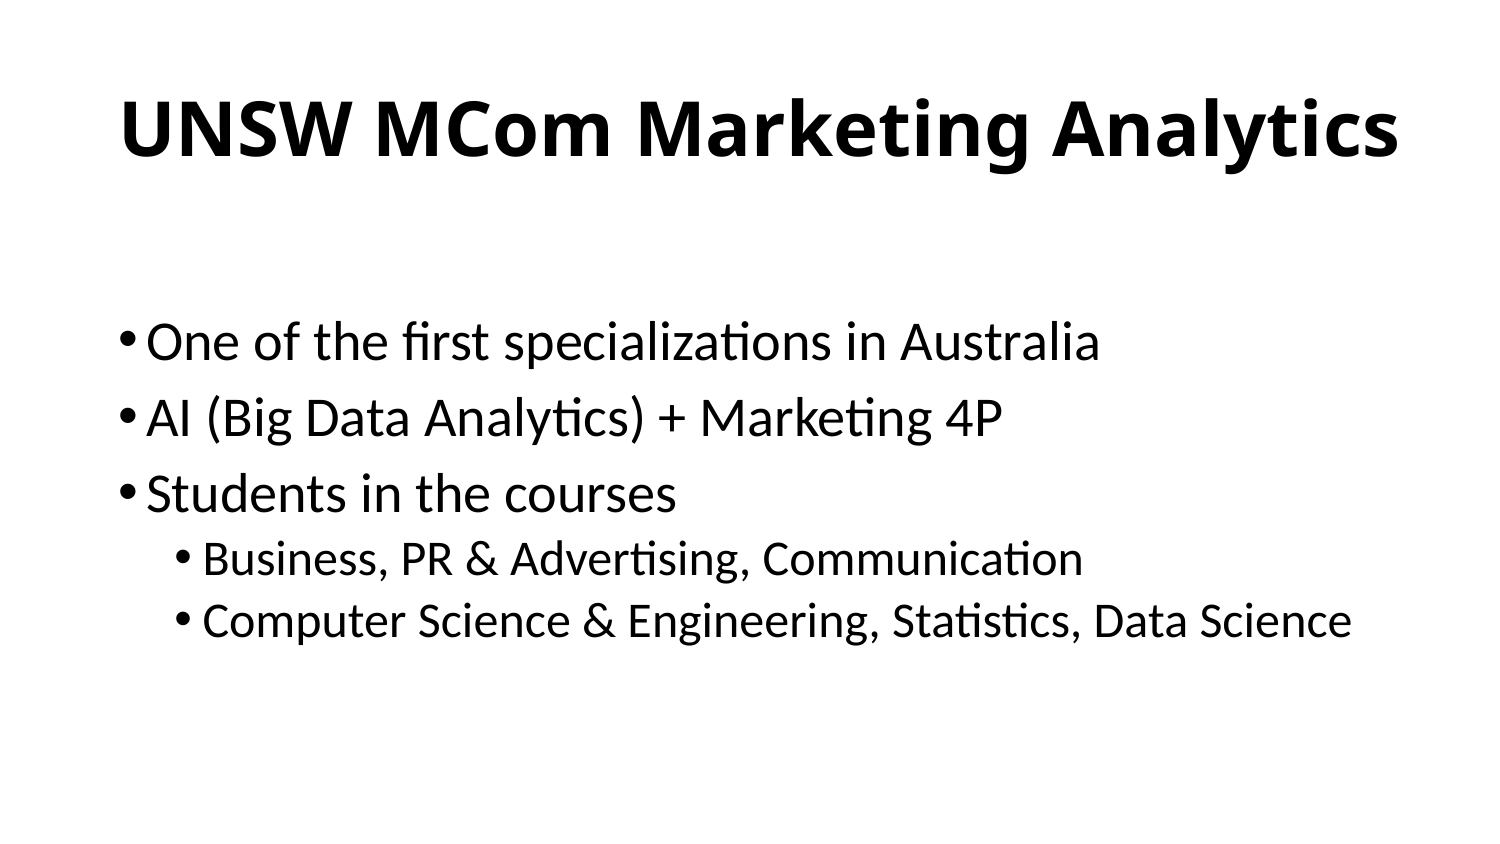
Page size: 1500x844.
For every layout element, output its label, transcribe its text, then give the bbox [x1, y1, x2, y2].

list One of the first specializations in Australia AI (Big Data Analytics) + Marketing 4P Students in the courses Business, PR & Advertising, Communication Computer Science & Engineering, Statistics, Data Science [103, 303, 1397, 760]
title UNSW MCom Marketing Analytics [103, 44, 1448, 220]
